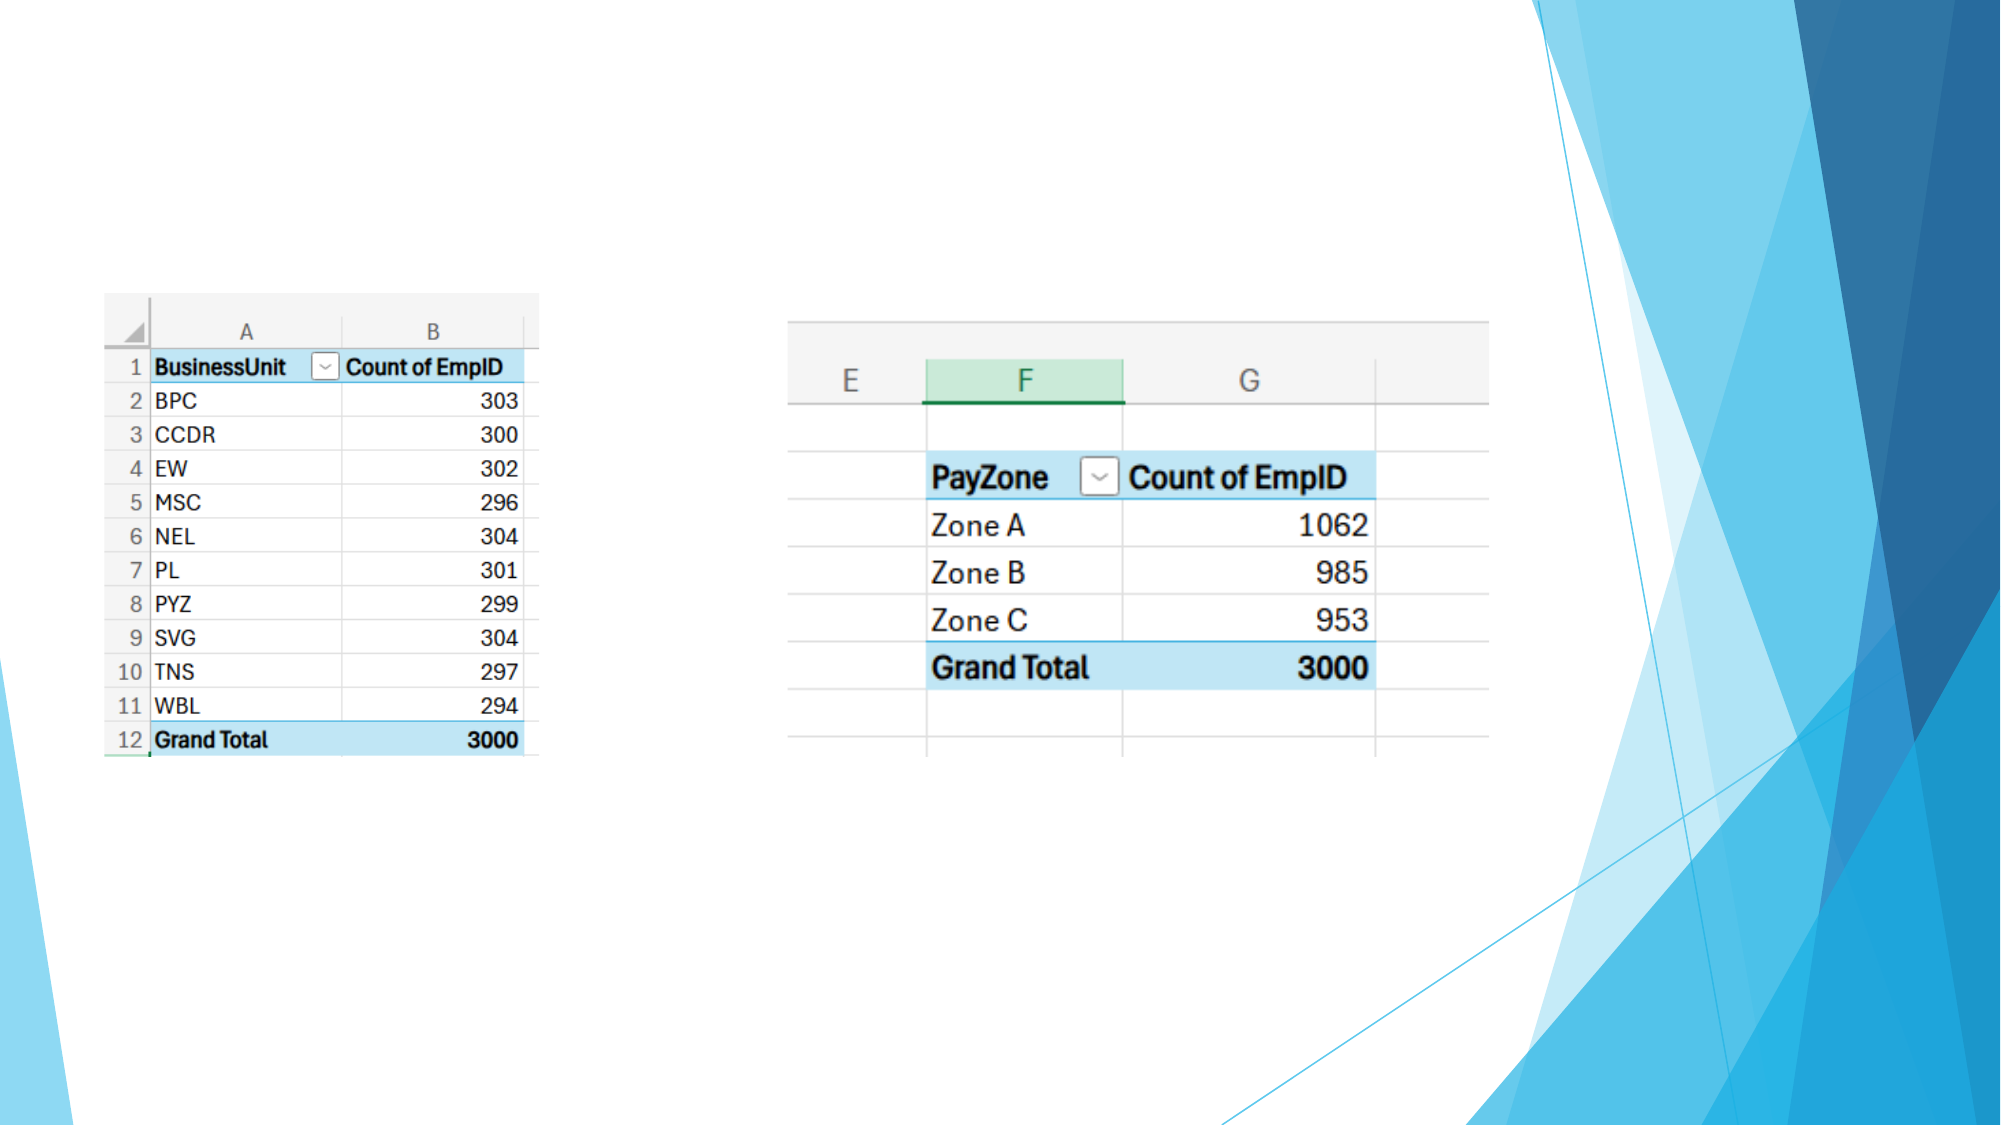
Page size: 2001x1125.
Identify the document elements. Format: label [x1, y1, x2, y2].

picture [787, 315, 1490, 757]
picture [104, 293, 540, 757]
